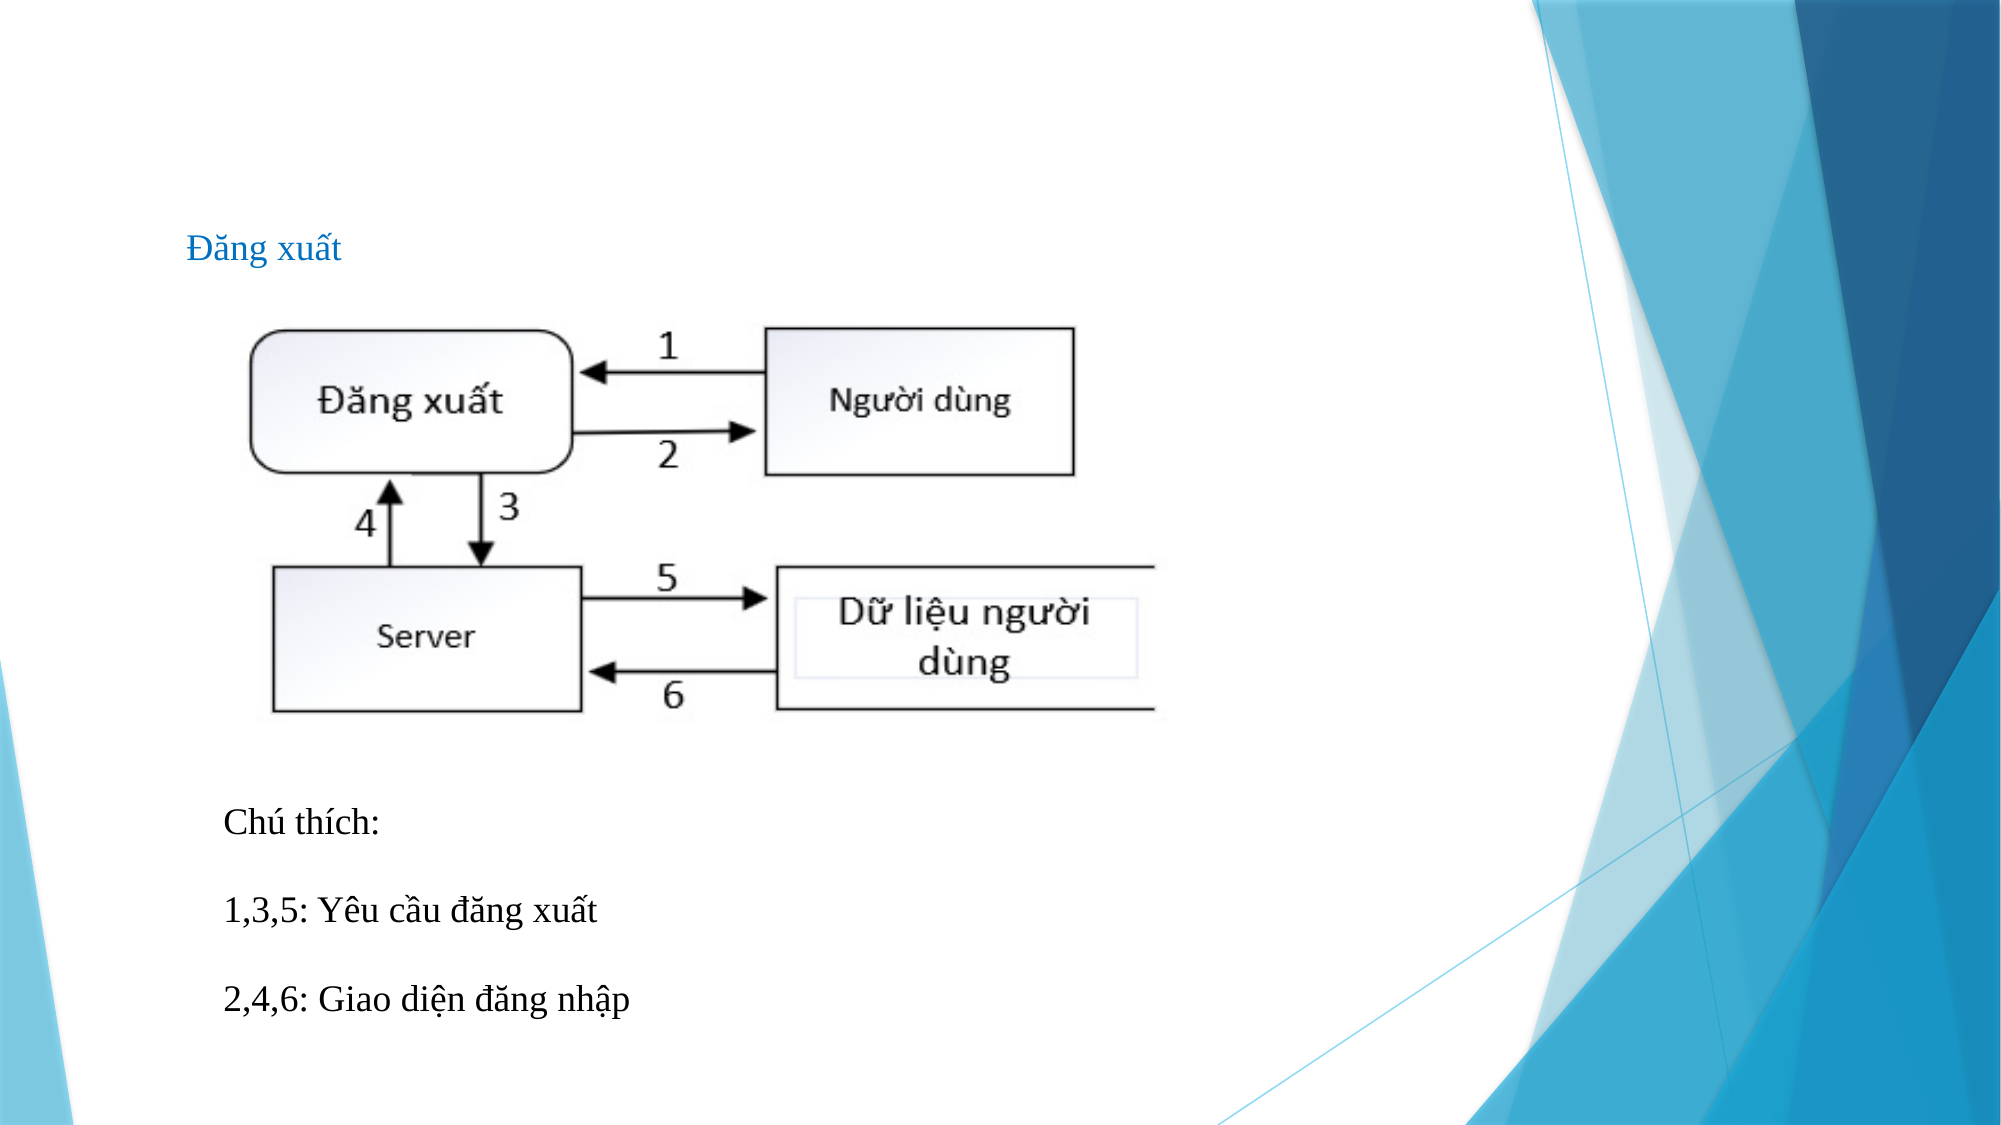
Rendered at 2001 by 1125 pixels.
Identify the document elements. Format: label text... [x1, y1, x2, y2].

text_box Chú thích: 1,3,5: Yêu cầu đăng xuất 2,4,6: Giao diện đăng nhập [208, 766, 1285, 1026]
picture [238, 304, 1171, 739]
text_box Đăng xuất [171, 215, 423, 276]
